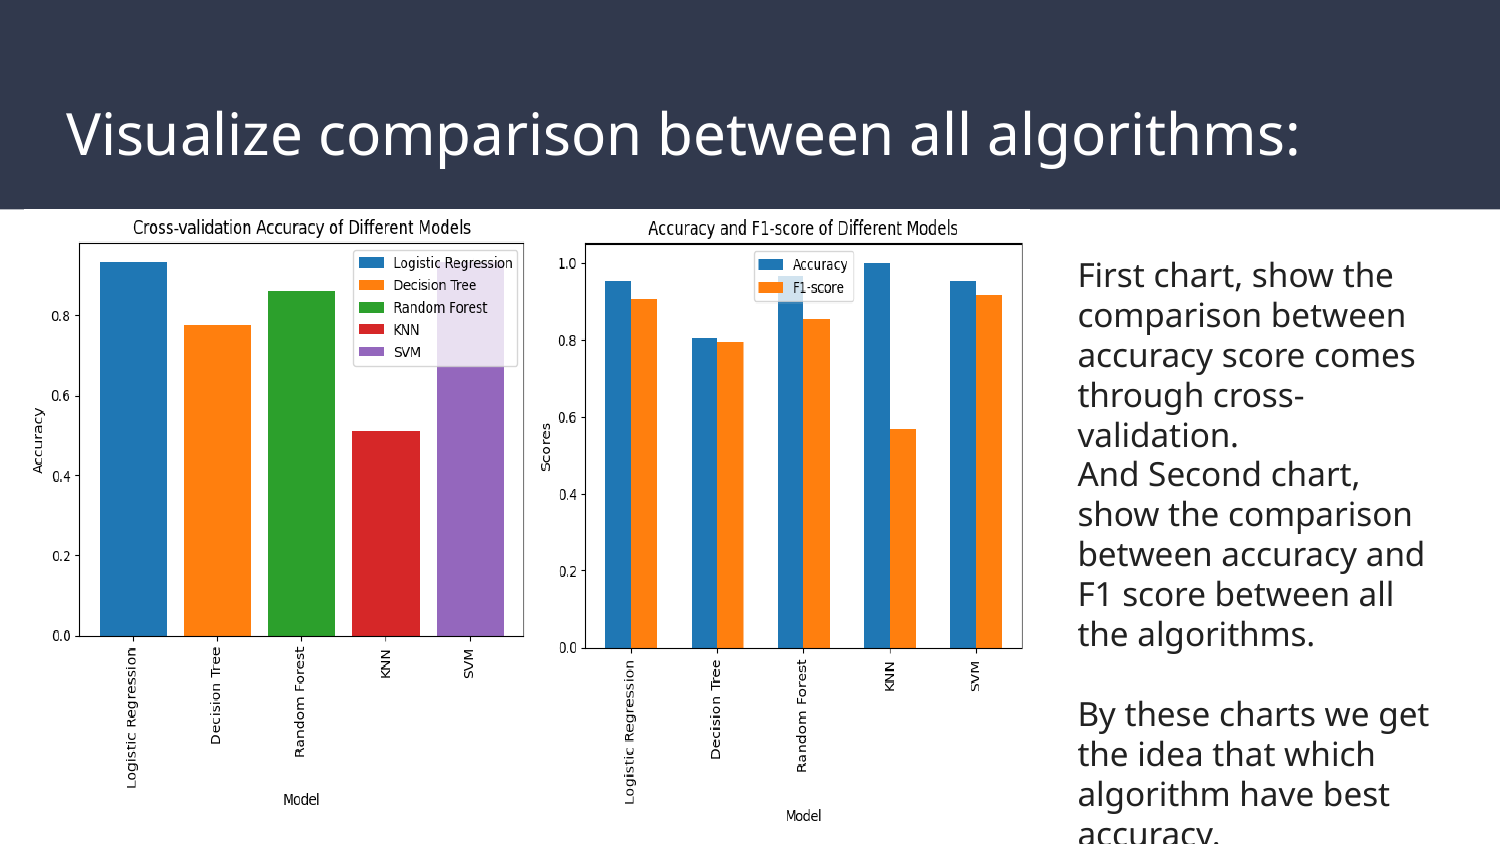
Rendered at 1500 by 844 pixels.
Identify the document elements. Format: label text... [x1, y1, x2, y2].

title Visualize comparison between all algorithms: [51, 82, 1449, 185]
picture [24, 209, 1030, 837]
text_box First chart, show the comparison between accuracy score comes through cross-validation. And Second chart, show the comparison between accuracy and F1 score between all the algorithms. By these charts we get the idea that which algorithm have best accuracy. [1062, 239, 1449, 844]
